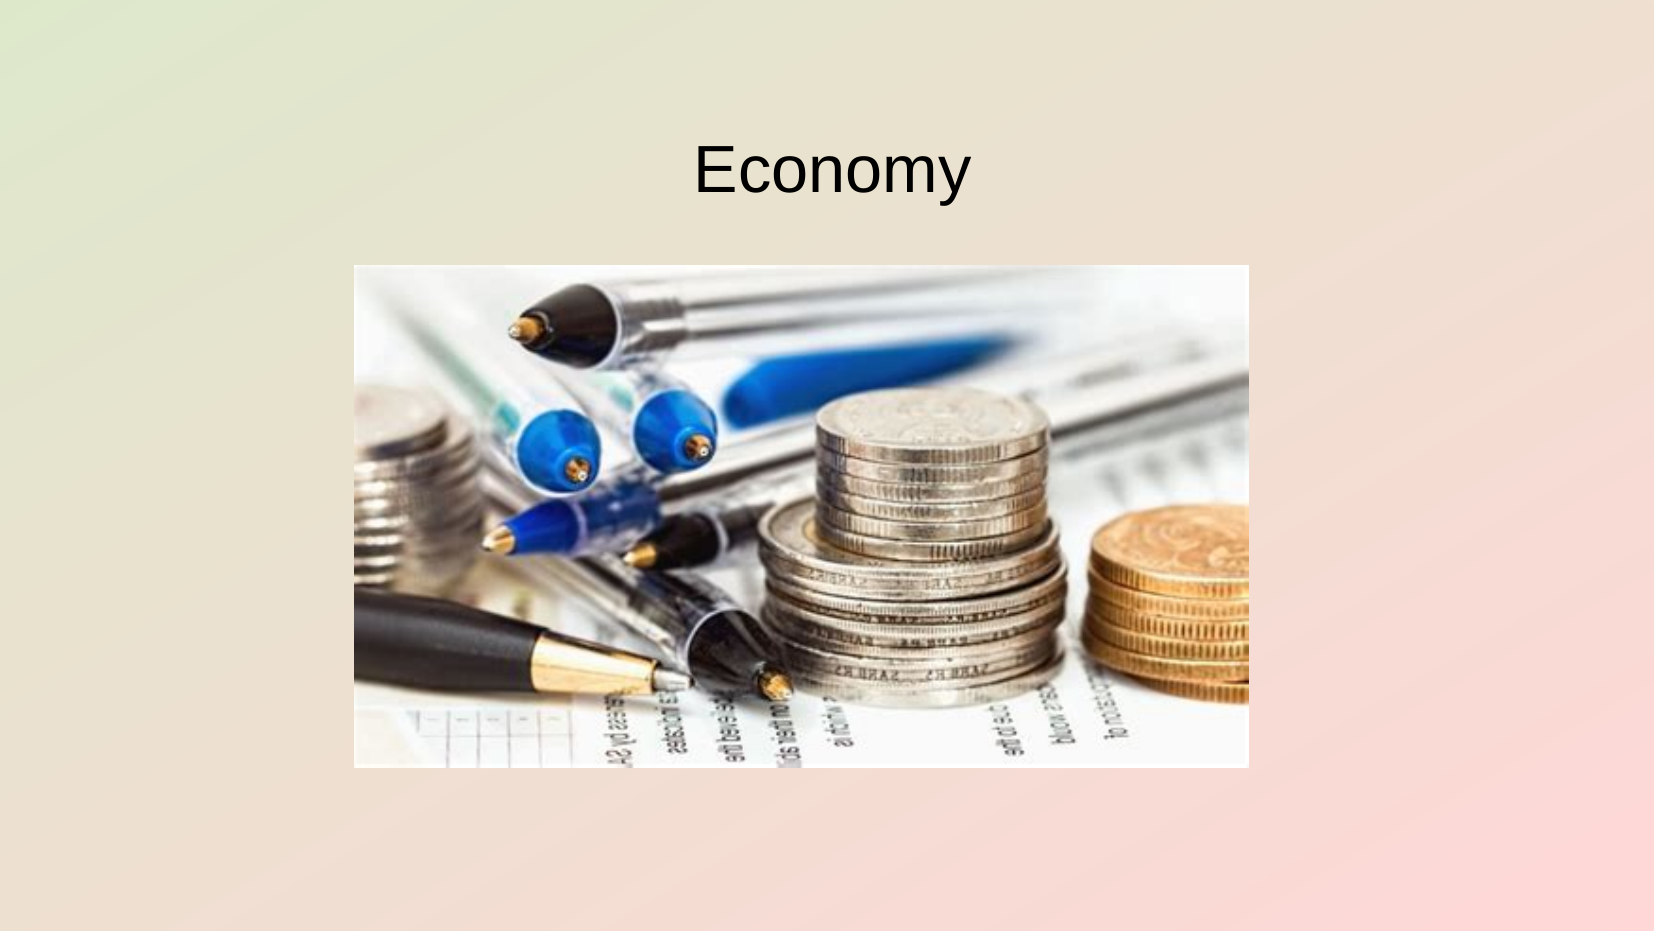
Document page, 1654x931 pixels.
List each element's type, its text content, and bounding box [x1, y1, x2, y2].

subtitle Economy [88, 125, 1577, 207]
picture [354, 265, 1250, 768]
